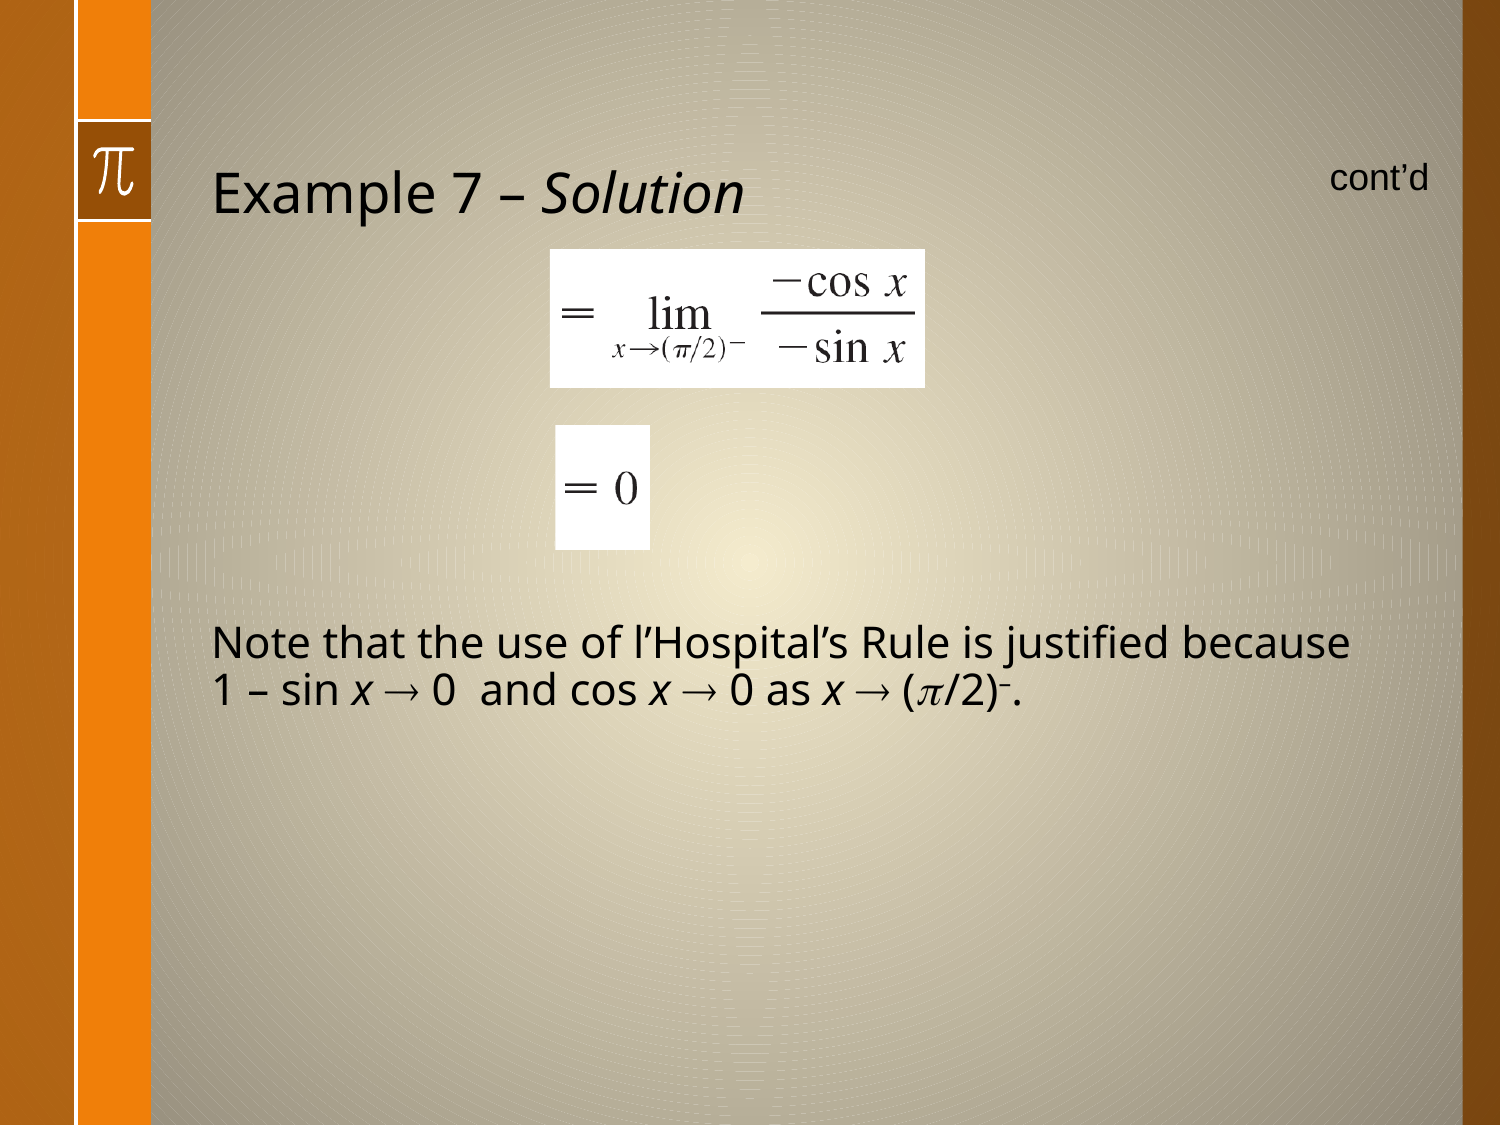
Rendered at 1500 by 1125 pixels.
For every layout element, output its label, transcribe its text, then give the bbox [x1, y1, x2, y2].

text_box cont’d [1314, 145, 1453, 203]
picture [555, 424, 650, 551]
list Note that the use of l’Hospital’s Rule is justified because 1 – sin x  0 and cos x  0 as x  ( /2)–. [196, 262, 1400, 1013]
title Example 7 – Solution [196, 29, 1400, 233]
picture [549, 249, 925, 388]
